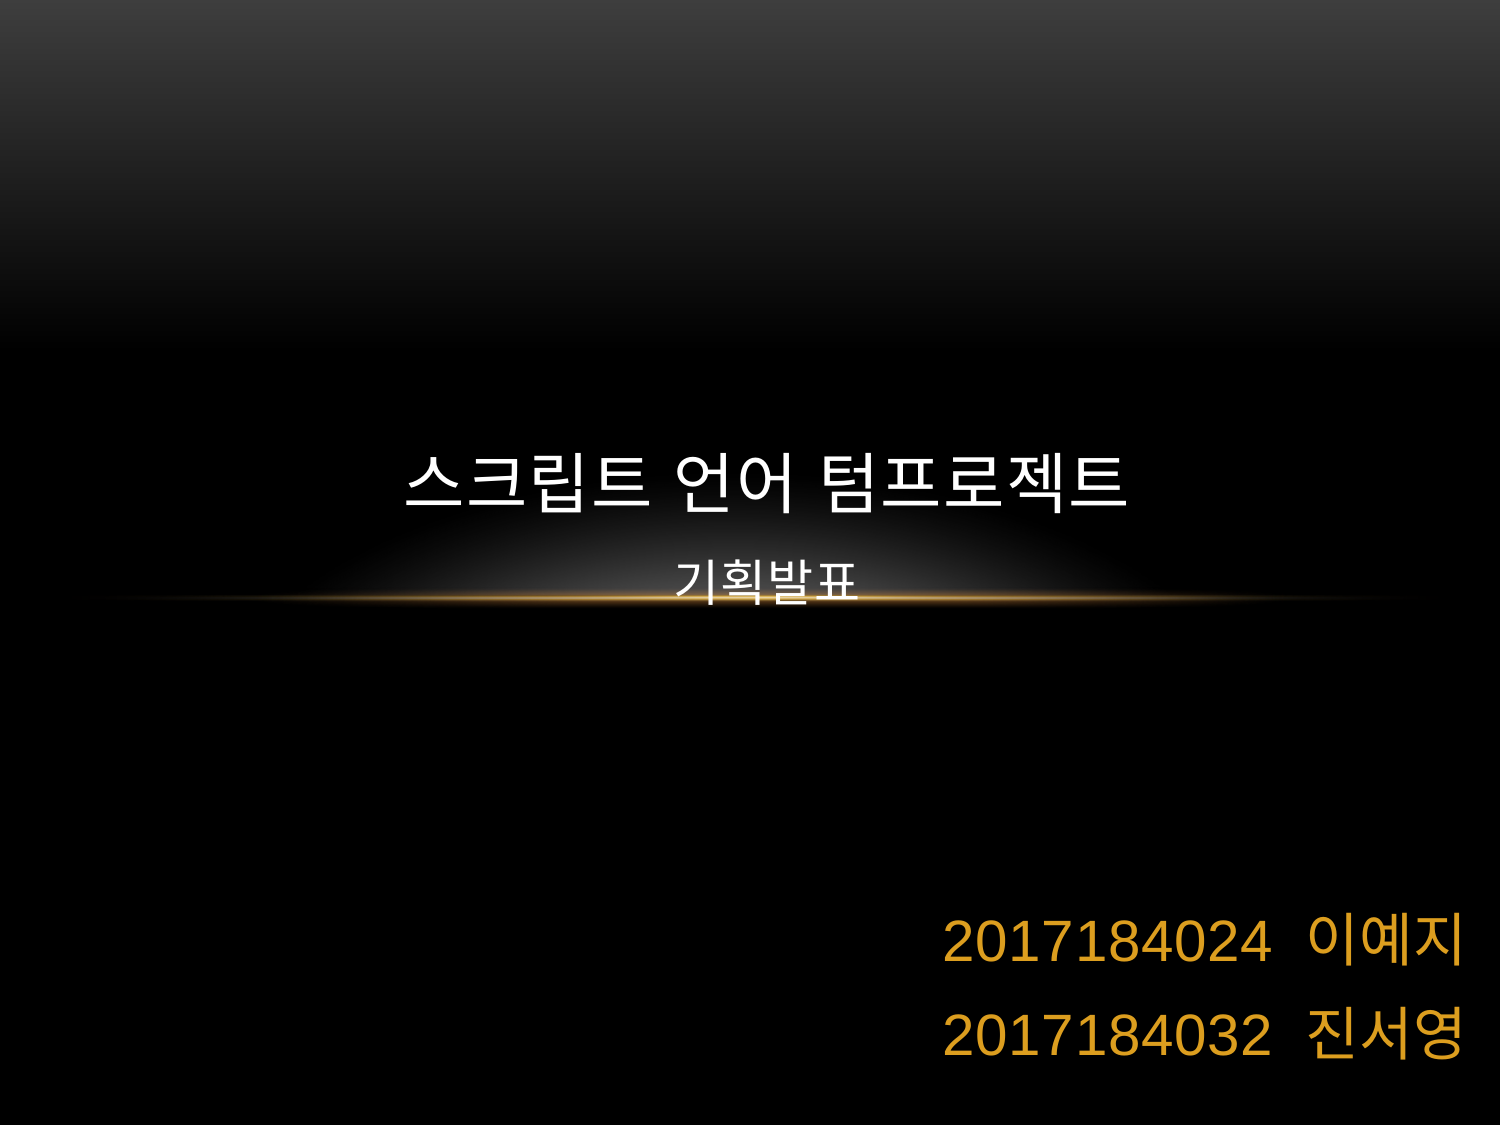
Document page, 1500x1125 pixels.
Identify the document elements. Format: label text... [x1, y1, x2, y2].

subtitle 2017184024 이예지 2017184032 진서영 [850, 895, 1500, 1125]
picture [0, 0, 1500, 750]
title 스크립트 언어 텀프로젝트 기획발표 [76, 456, 1459, 700]
